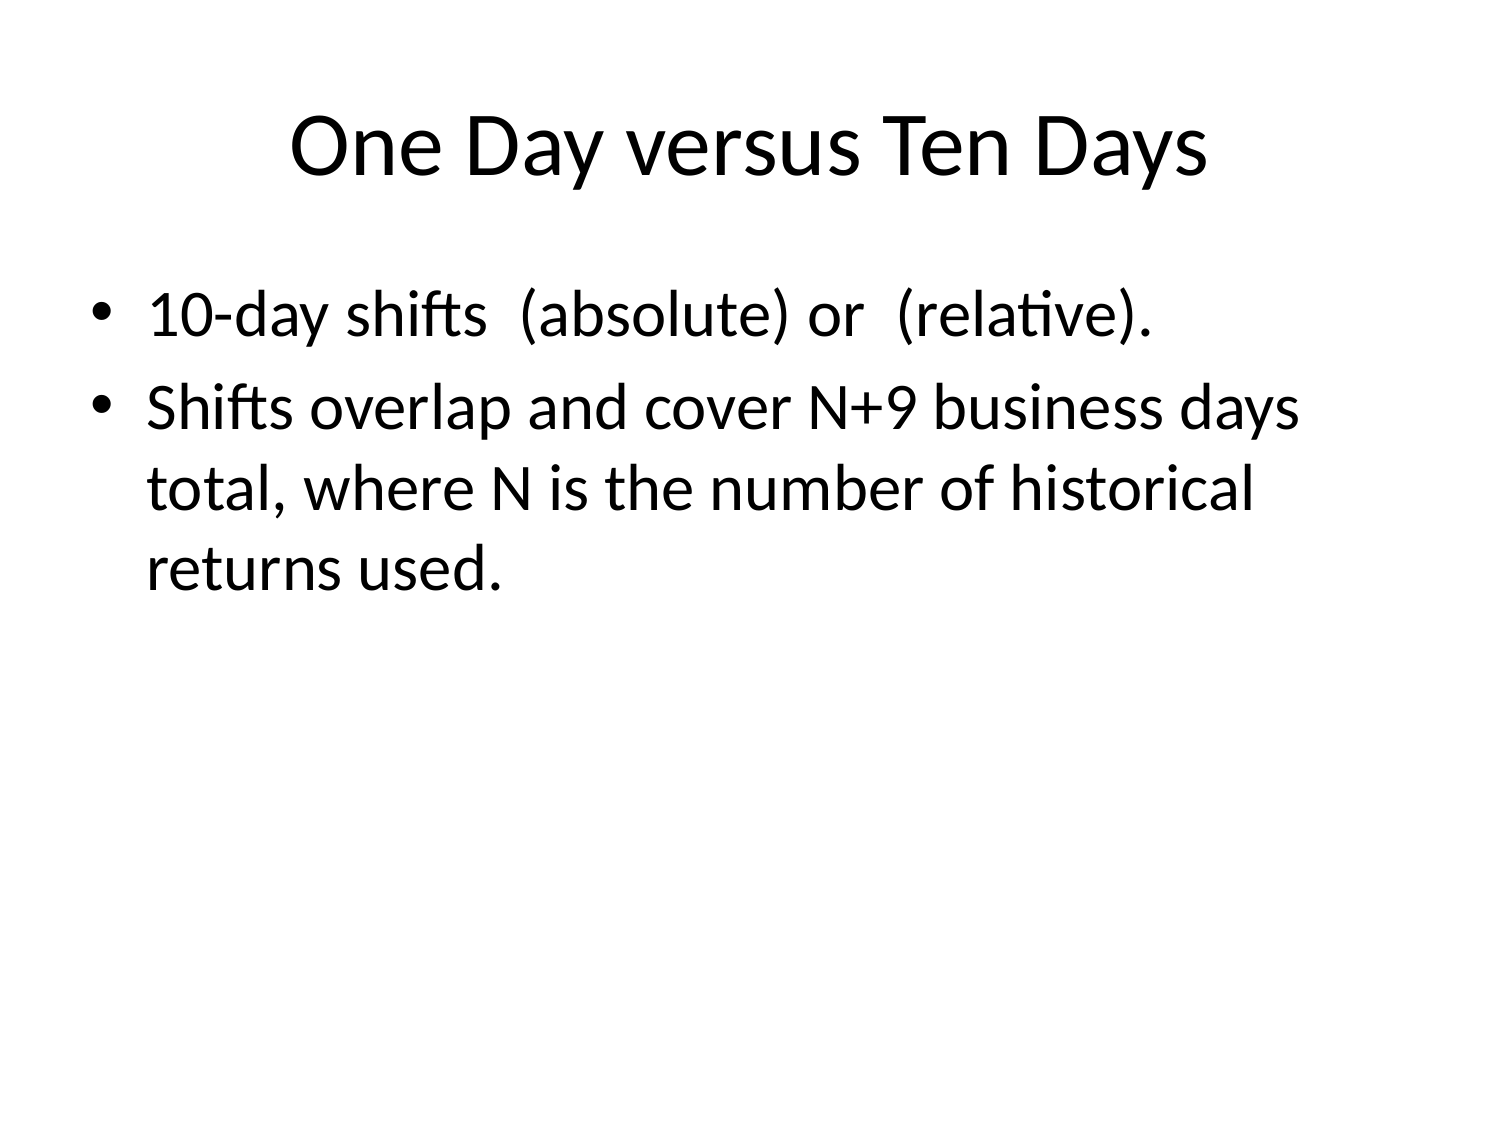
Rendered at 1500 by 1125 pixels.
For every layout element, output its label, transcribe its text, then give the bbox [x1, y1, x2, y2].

title One Day versus Ten Days [75, 45, 1425, 233]
